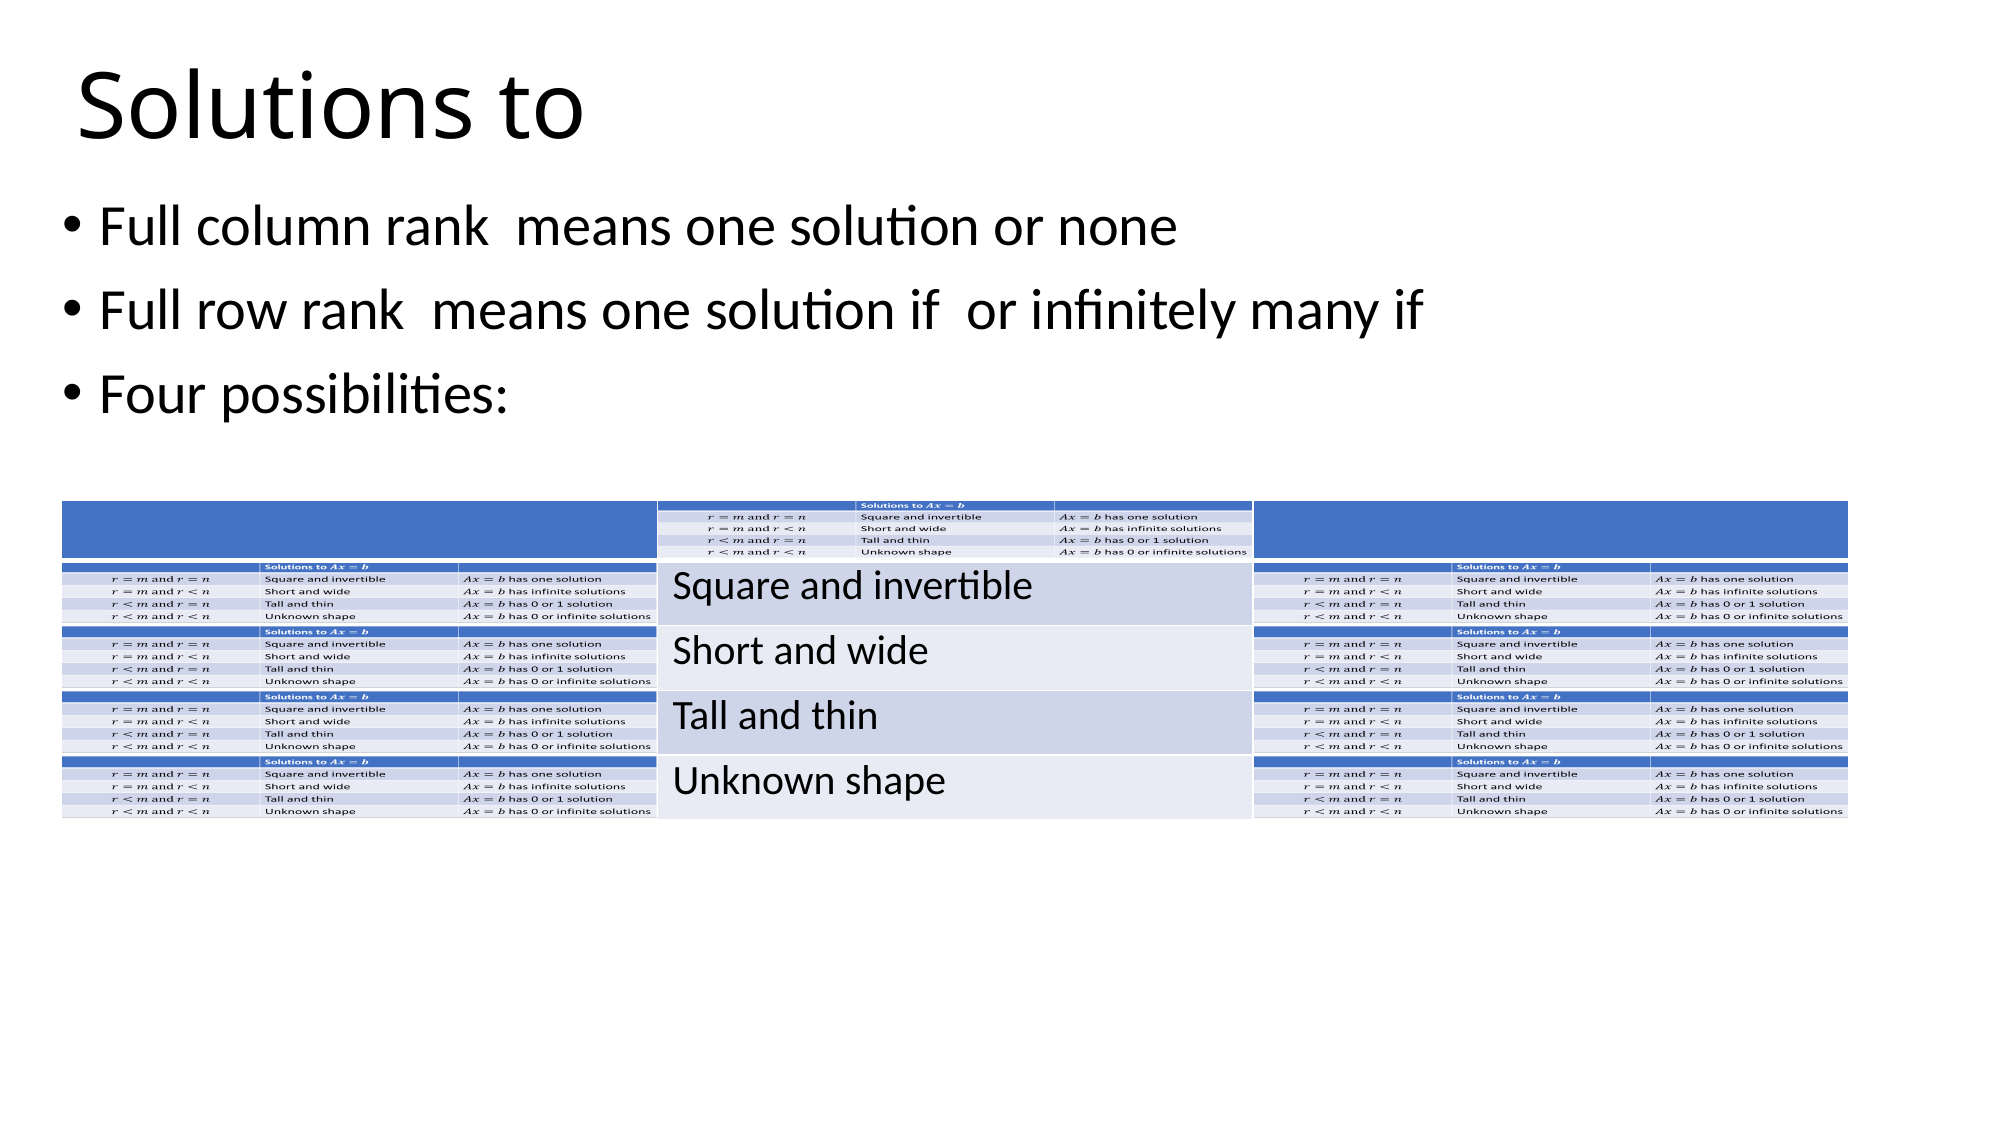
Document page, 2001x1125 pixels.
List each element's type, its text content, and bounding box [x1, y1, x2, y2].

table_cell Tall and thin [658, 691, 1252, 754]
table_cell [62, 691, 657, 754]
table_cell Short and wide [658, 626, 1252, 690]
table_cell [1254, 563, 1848, 625]
table_cell [1254, 756, 1848, 819]
table_header [658, 501, 1252, 558]
table_cell Square and invertible [658, 563, 1252, 625]
table_cell Unknown shape [658, 756, 1252, 819]
table_cell [1254, 691, 1848, 754]
table_header [62, 501, 657, 558]
table_cell [1254, 626, 1848, 690]
table_cell [62, 626, 657, 690]
table_header [1254, 501, 1848, 558]
table_cell [62, 756, 657, 819]
table_cell [62, 563, 657, 625]
